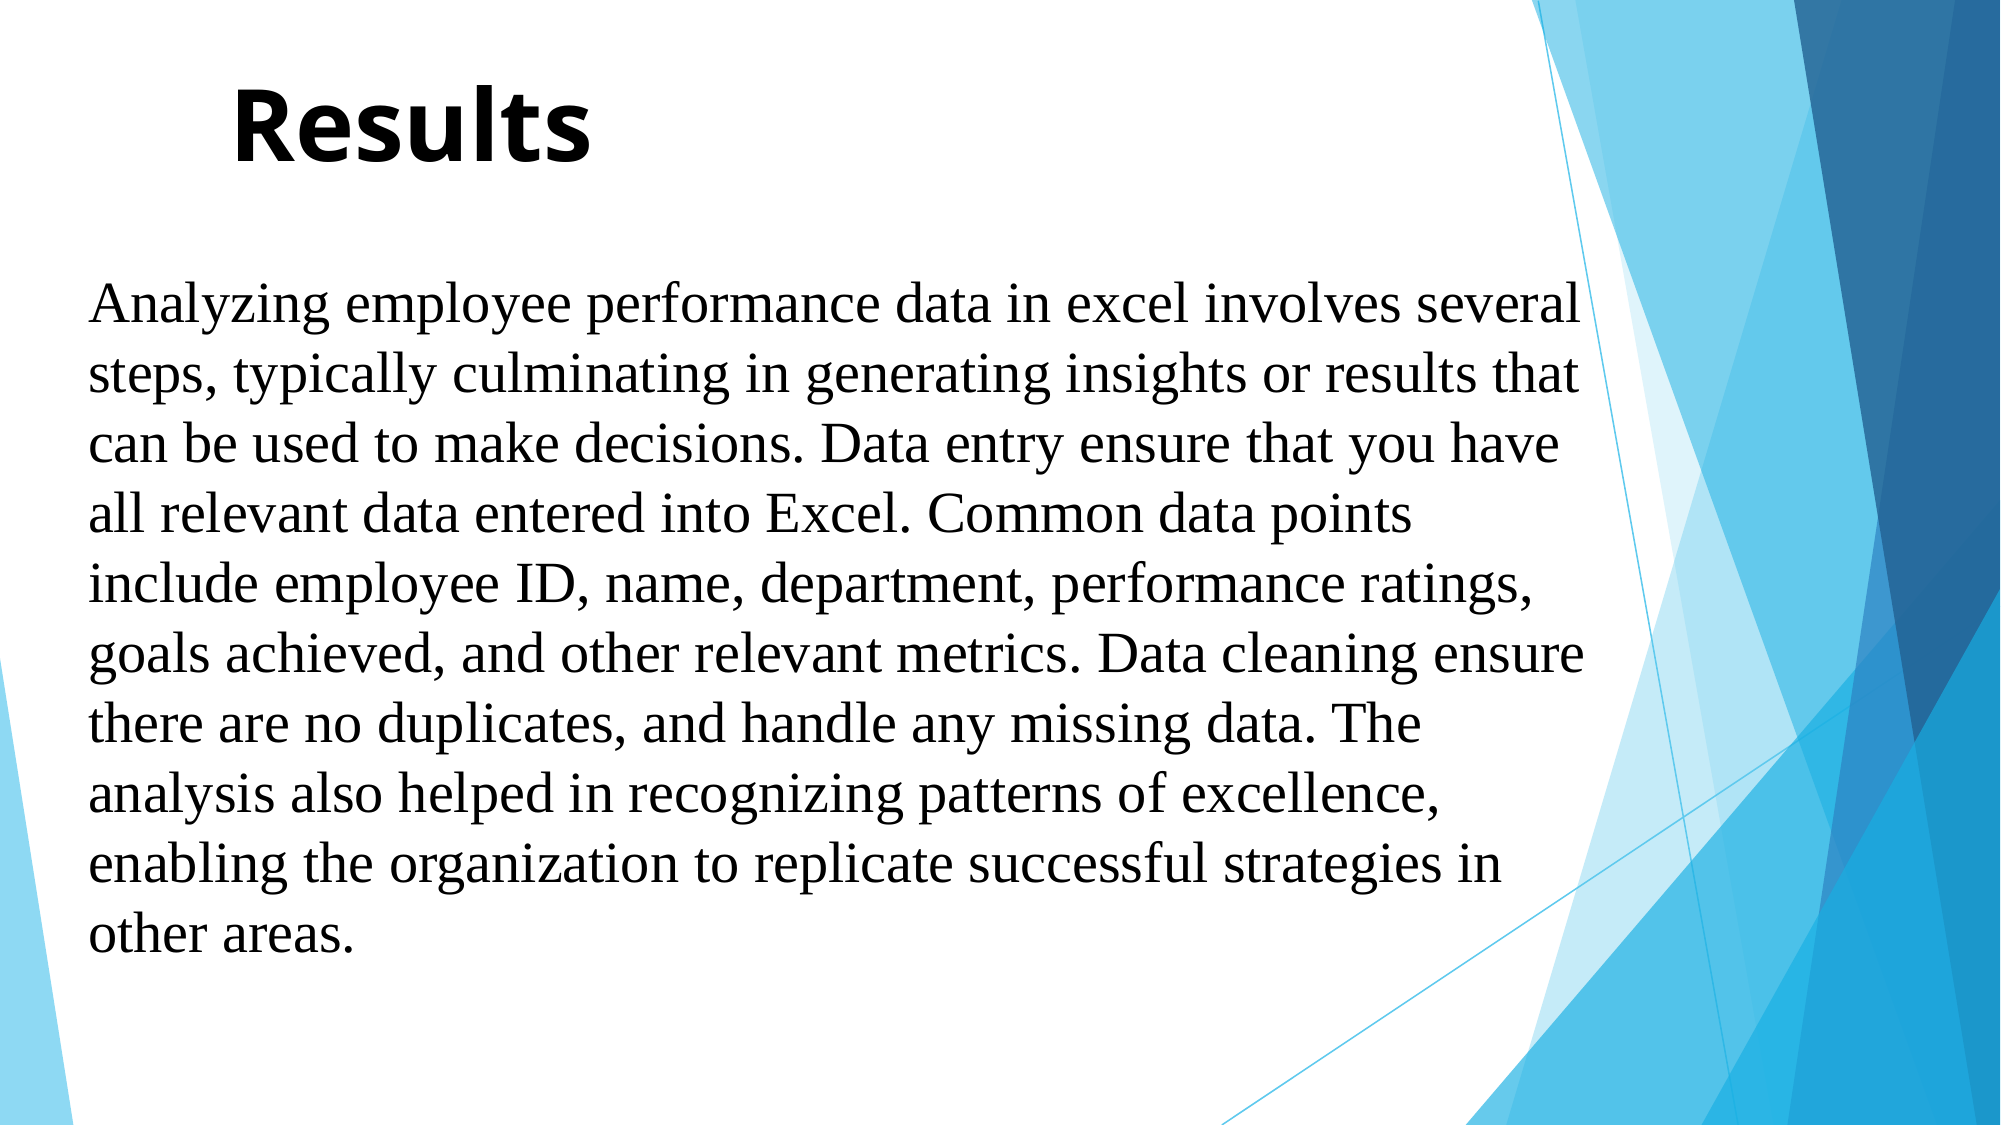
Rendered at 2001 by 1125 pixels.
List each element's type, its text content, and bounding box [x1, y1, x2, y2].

title Results [229, 61, 1877, 188]
list Analyzing employee performance data in excel involves several steps, typically culminating in generating insights or results that can be used to make decisions. Data entry ensure that you have all relevant data entered into Excel. Common data points include employee ID, name, department, performance ratings, goals achieved, and other relevant metrics. Data cleaning ensure there are no duplicates, and handle any missing data. The analysis also helped in recognizing patterns of excellence, enabling the organization to replicate successful strategies in other areas. [88, 264, 1595, 945]
